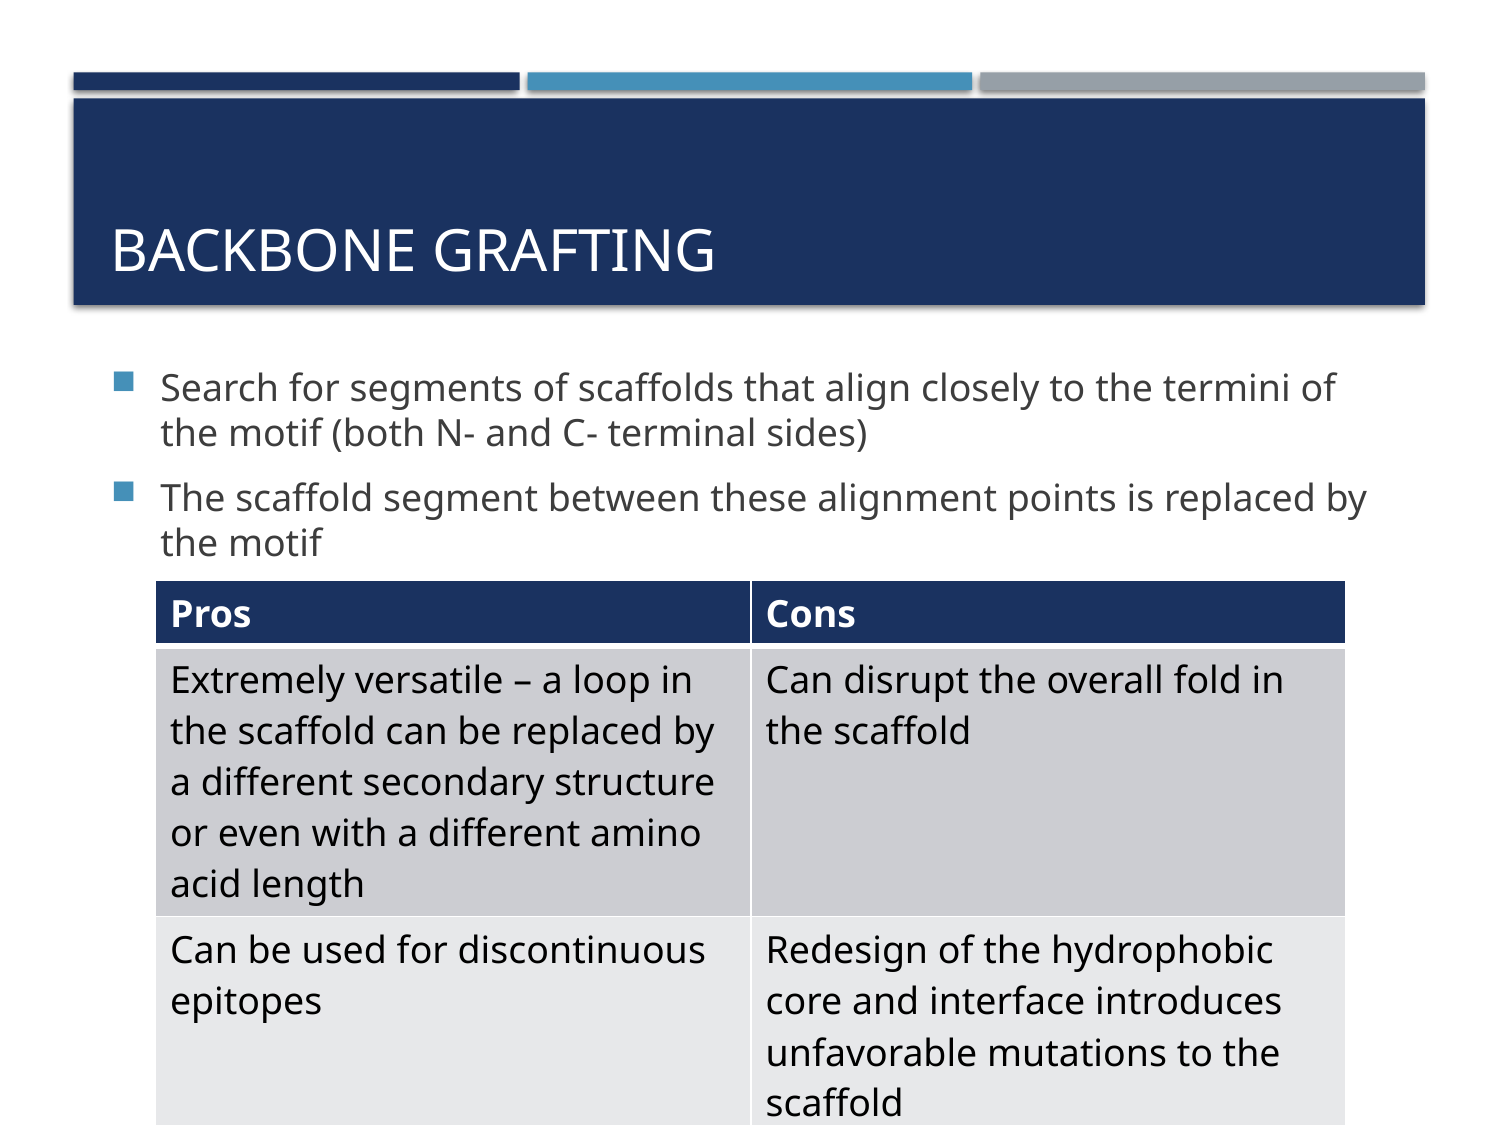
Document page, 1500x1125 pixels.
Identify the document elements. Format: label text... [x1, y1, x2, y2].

title Backbone Grafting [95, 112, 1406, 291]
table_header Cons [752, 581, 1345, 643]
table_cell Extremely versatile – a loop in the scaffold can be replaced by a different secondary structure or even with a different amino acid length [156, 649, 750, 916]
table_cell Can be used for discontinuous epitopes [156, 917, 750, 1125]
table_header Pros [156, 581, 750, 643]
table_cell Redesign of the hydrophobic core and interface introduces unfavorable mutations to the scaffold [752, 917, 1345, 1125]
table_cell Can disrupt the overall fold in the scaffold [752, 649, 1345, 916]
list Search for segments of scaffolds that align closely to the termini of the motif (both N- and C- terminal sides) The scaffold segment between these alignment points is replaced by the motif [95, 365, 1406, 563]
